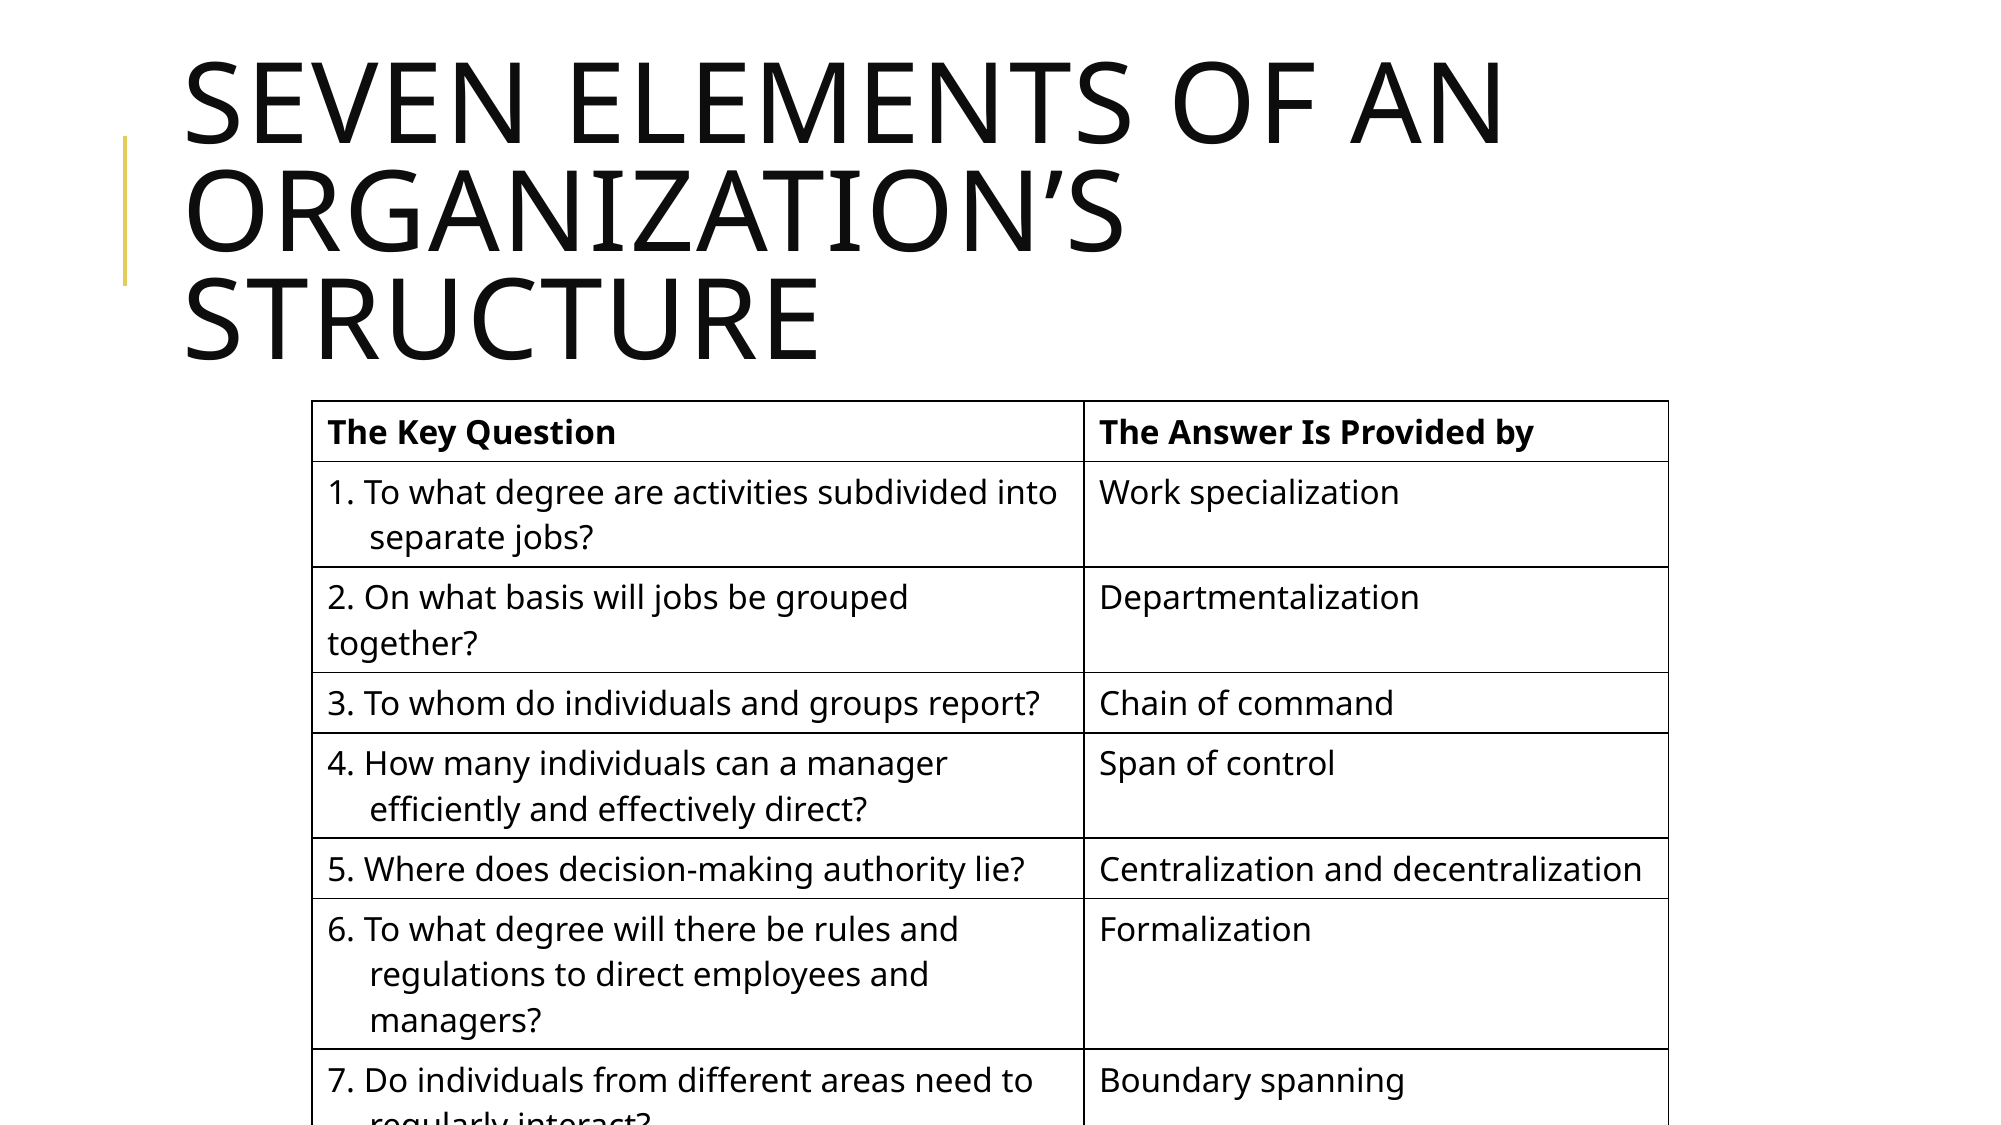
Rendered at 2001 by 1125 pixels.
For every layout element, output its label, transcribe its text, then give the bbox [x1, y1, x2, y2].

table_cell 4. How many individuals can a manager efficiently and effectively direct? [313, 734, 1083, 837]
table_cell 6. To what degree will there be rules and regulations to direct employees and managers? [313, 899, 1083, 1048]
table_cell Work specialization [1085, 462, 1668, 566]
table_cell Centralization and decentralization [1085, 839, 1668, 898]
table_cell Departmentalization [1085, 568, 1668, 672]
table_cell 1. To what degree are activities subdivided into separate jobs? [313, 462, 1083, 566]
table_cell Boundary spanning [1085, 1050, 1668, 1125]
table_cell 7. Do individuals from different areas need to regularly interact? [313, 1050, 1083, 1125]
table_cell Chain of command [1085, 673, 1668, 732]
table_cell 2. On what basis will jobs be grouped together? [313, 568, 1083, 672]
table_cell 3. To whom do individuals and groups report? [313, 673, 1083, 732]
table_header The Key Question [313, 402, 1083, 461]
title Seven Elements of an Organization’s Structure [168, 96, 1763, 342]
table_cell Formalization [1085, 899, 1668, 1048]
table_cell 5. Where does decision-making authority lie? [313, 839, 1083, 898]
table_cell Span of control [1085, 734, 1668, 837]
table_header The Answer Is Provided by [1085, 402, 1668, 461]
